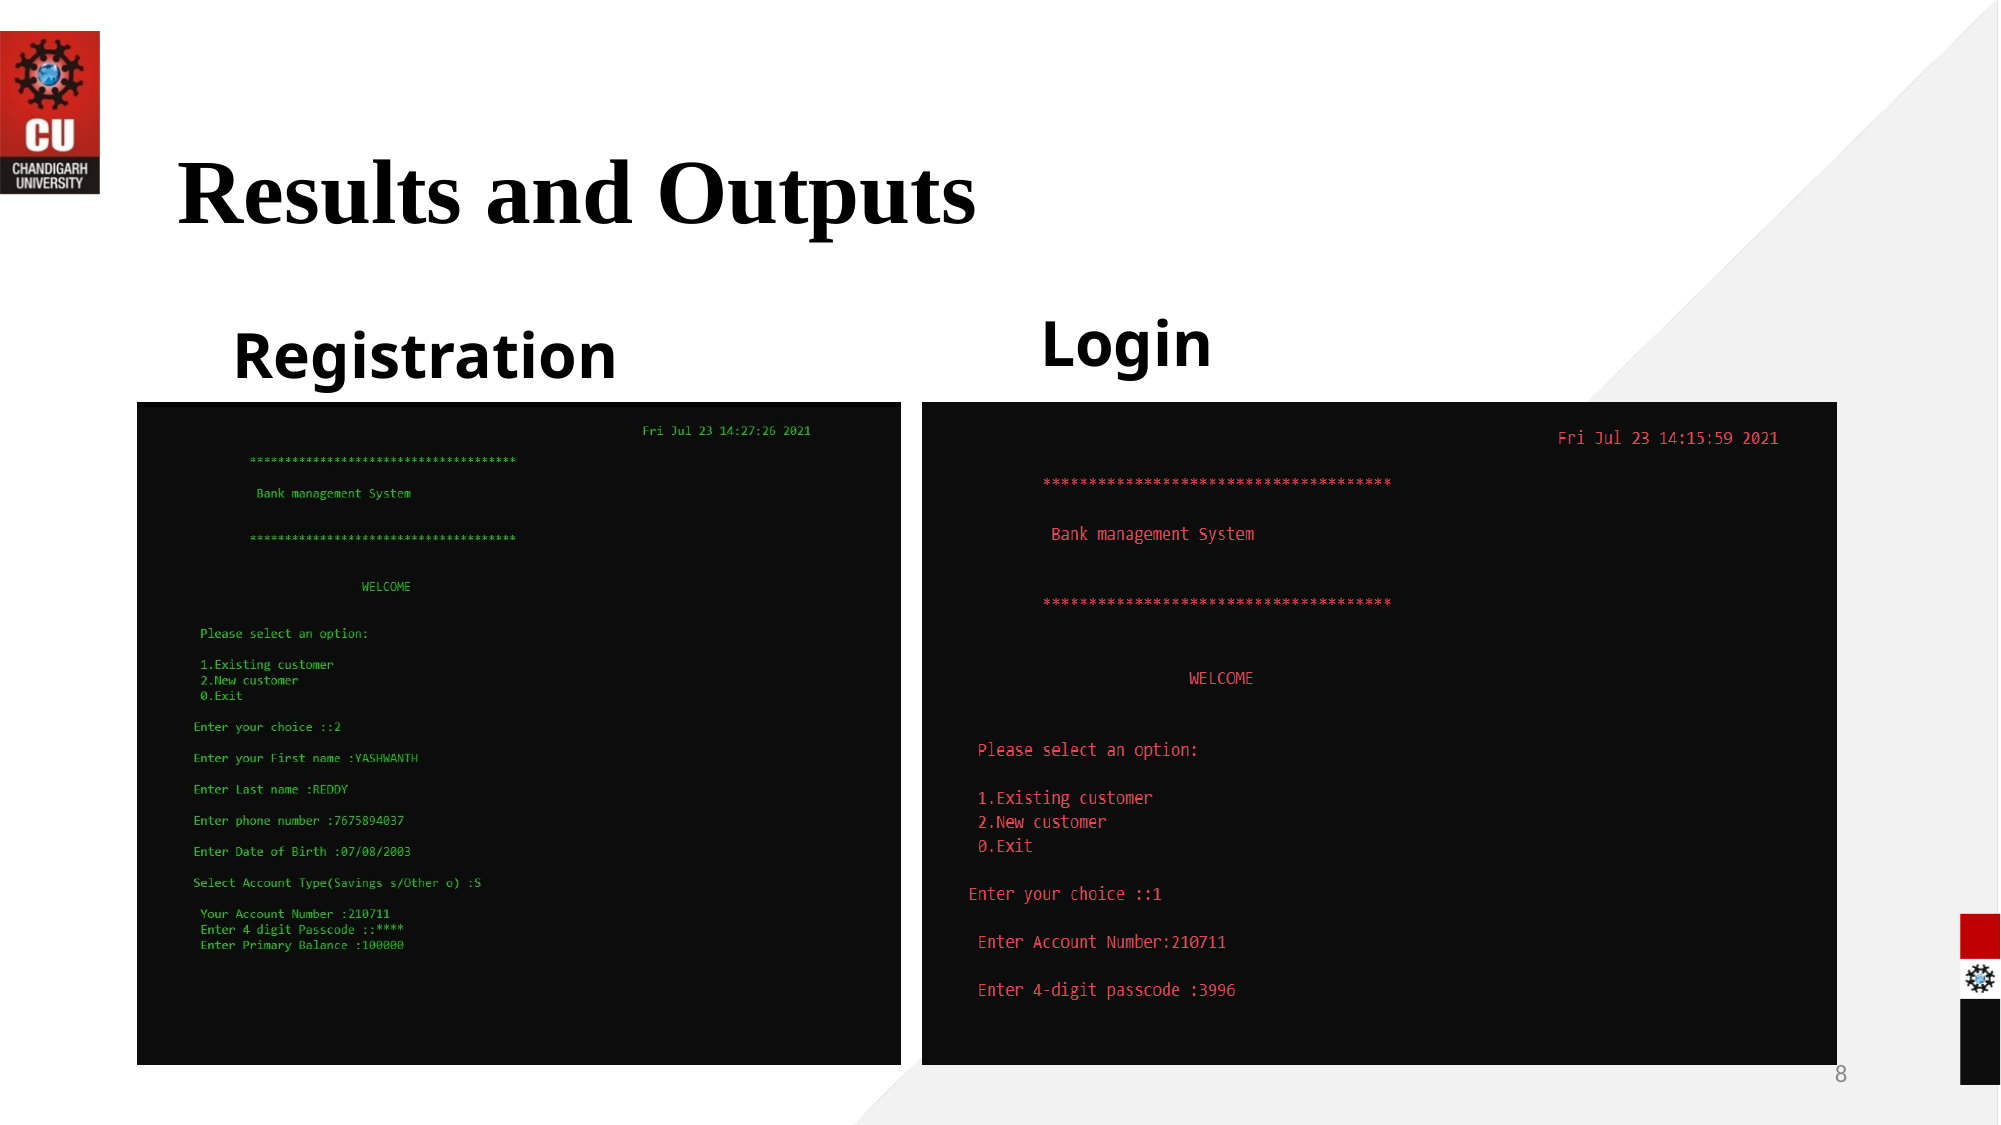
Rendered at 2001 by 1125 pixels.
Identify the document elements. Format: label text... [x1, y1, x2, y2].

slide_number 8 [1412, 1042, 1863, 1103]
picture [0, 0, 2001, 1125]
text_box Registration [217, 327, 926, 391]
title Login [1025, 314, 1733, 378]
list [137, 402, 901, 1065]
text_box Results and Outputs [162, 84, 1888, 303]
